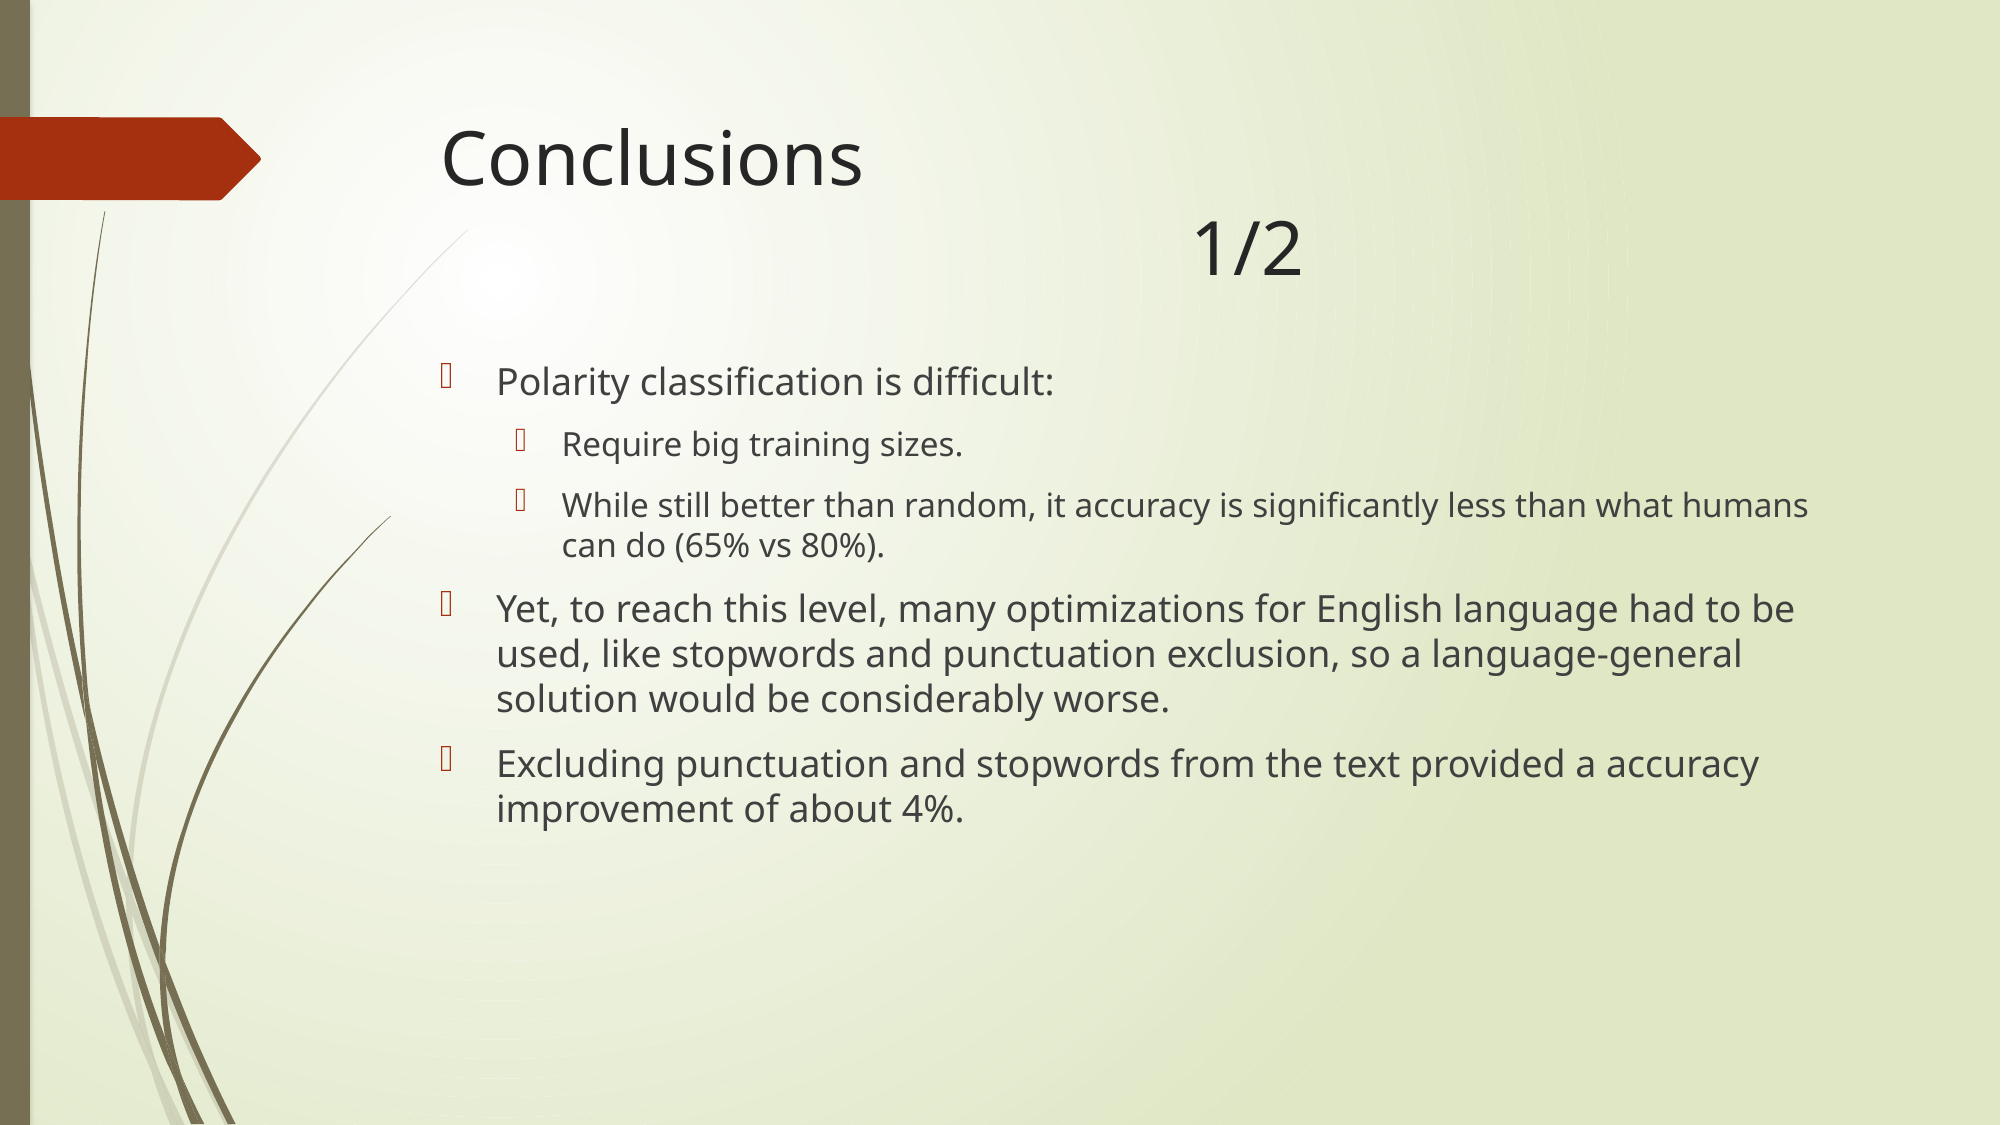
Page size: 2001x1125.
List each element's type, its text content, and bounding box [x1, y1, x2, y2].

list Polarity classification is difficult: Require big training sizes. While still better than random, it accuracy is significantly less than what humans can do (65% vs 80%). Yet, to reach this level, many optimizations for English language had to be used, like stopwords and punctuation exclusion, so a language-general solution would be considerably worse. Excluding punctuation and stopwords from the text provided a accuracy improvement of about 4%. [424, 350, 1888, 970]
title Conclusions 1/2 [425, 102, 1888, 313]
